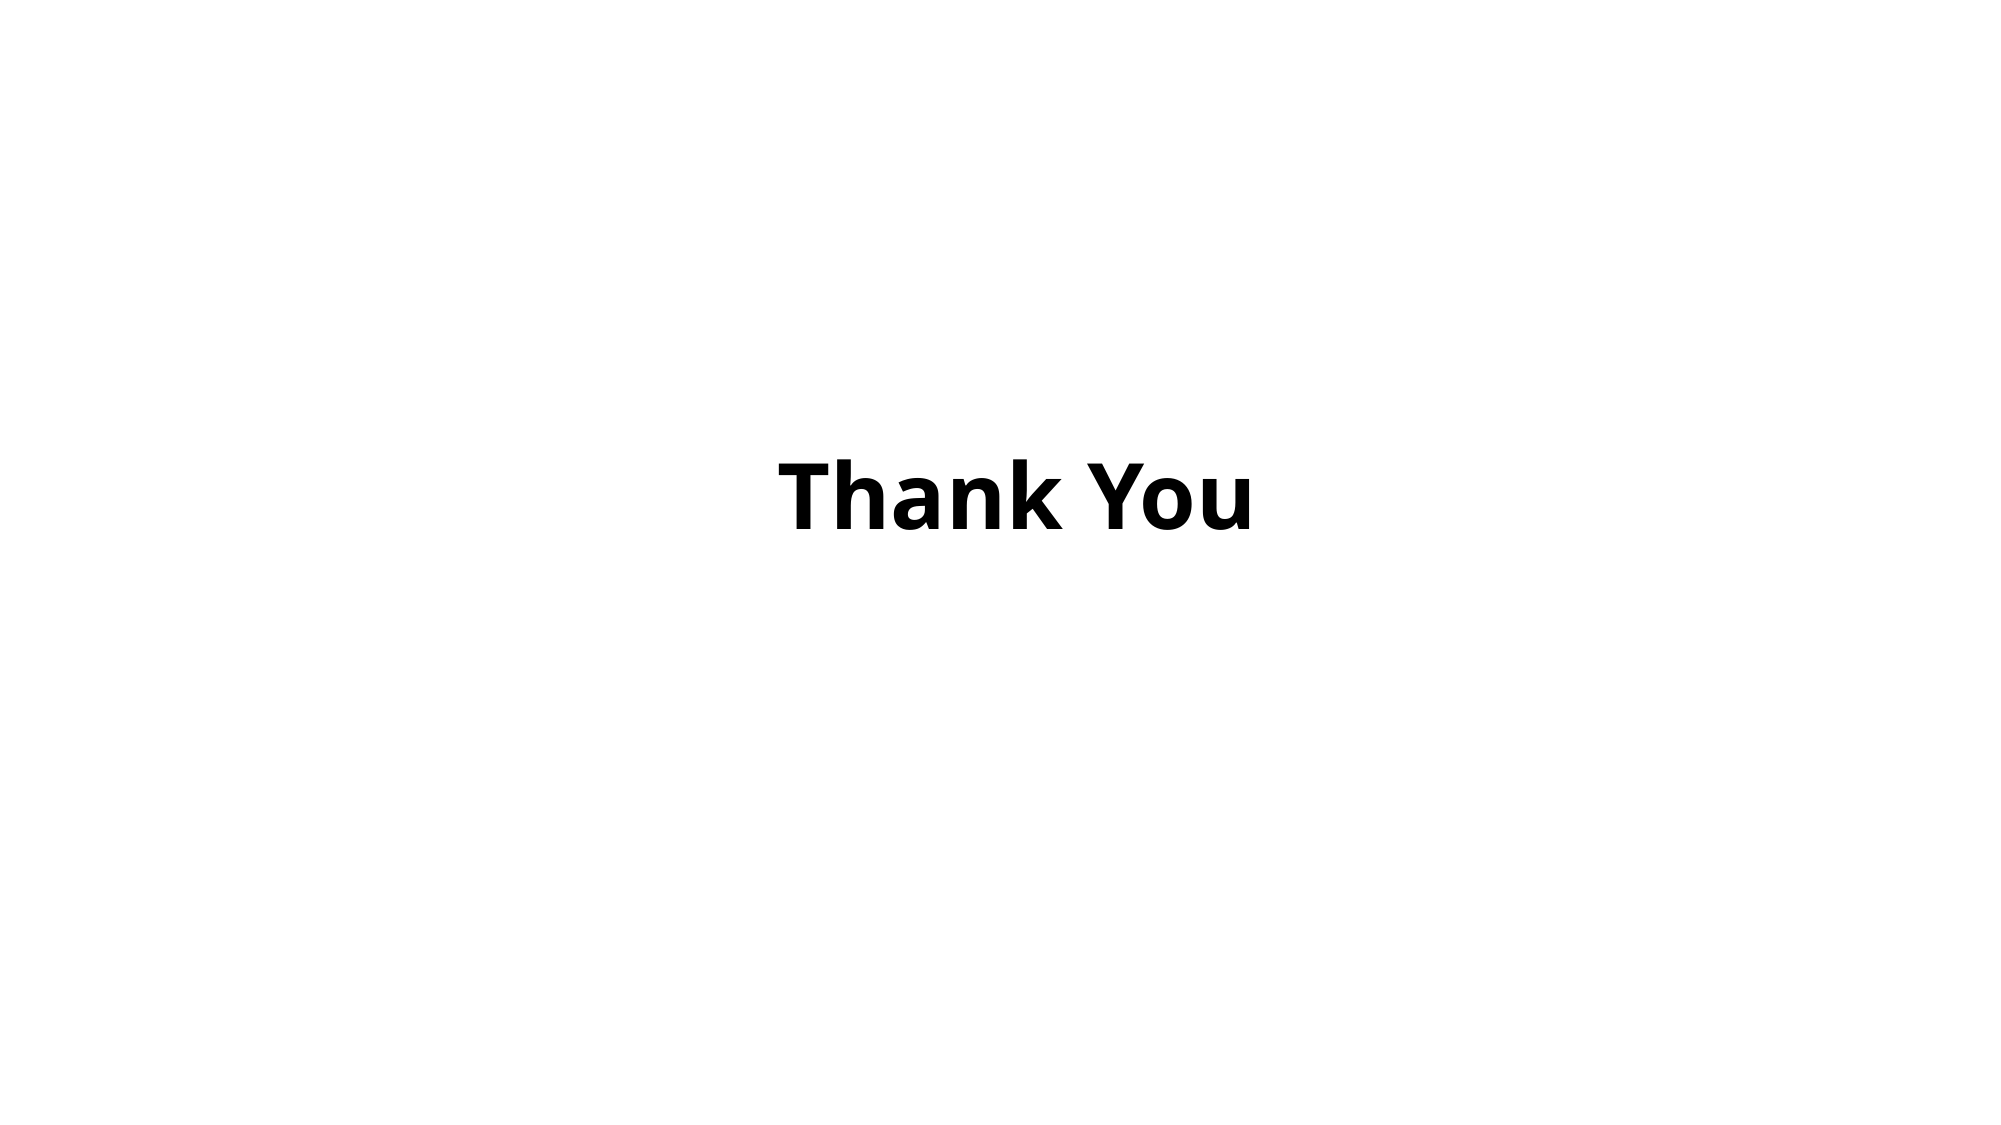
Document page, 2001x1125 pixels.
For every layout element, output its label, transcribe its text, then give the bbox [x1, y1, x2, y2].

title Thank You [154, 391, 1880, 609]
